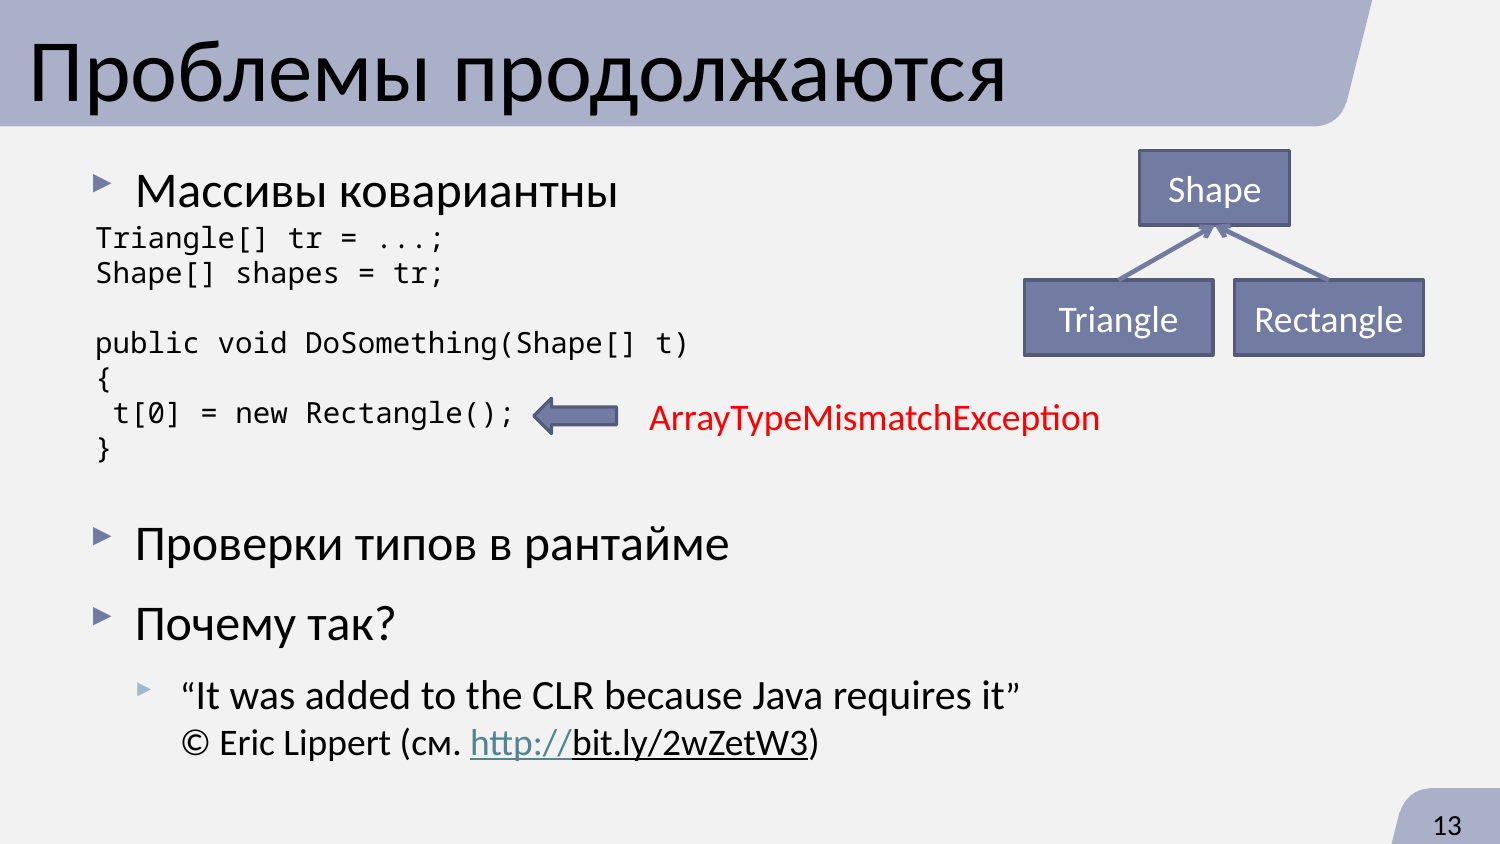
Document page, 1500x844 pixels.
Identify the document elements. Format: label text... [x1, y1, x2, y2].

title Проблемы продолжаются [14, 4, 1365, 127]
text_box [532, 396, 619, 436]
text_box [1214, 224, 1329, 281]
text_box Shape [1138, 149, 1291, 224]
text_box Triangle [1023, 278, 1215, 357]
slide_number 13 [1411, 798, 1477, 844]
text_box Rectangle [1233, 278, 1425, 357]
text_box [1118, 224, 1214, 281]
list Массивы ковариантны Проверки типов в рантайме Почему так? “It was added to the CLR because Java requires it” © Eric Lippert (см. http://bit.ly/2wZetW3) [75, 150, 1425, 777]
text_box ArrayTypeMismatchException [634, 385, 1116, 446]
text_box Triangle[] tr = ...; Shape[] shapes = tr; public void DoSomething(Shape[] t) { t[0] = new Rectangle(); } [80, 212, 705, 472]
